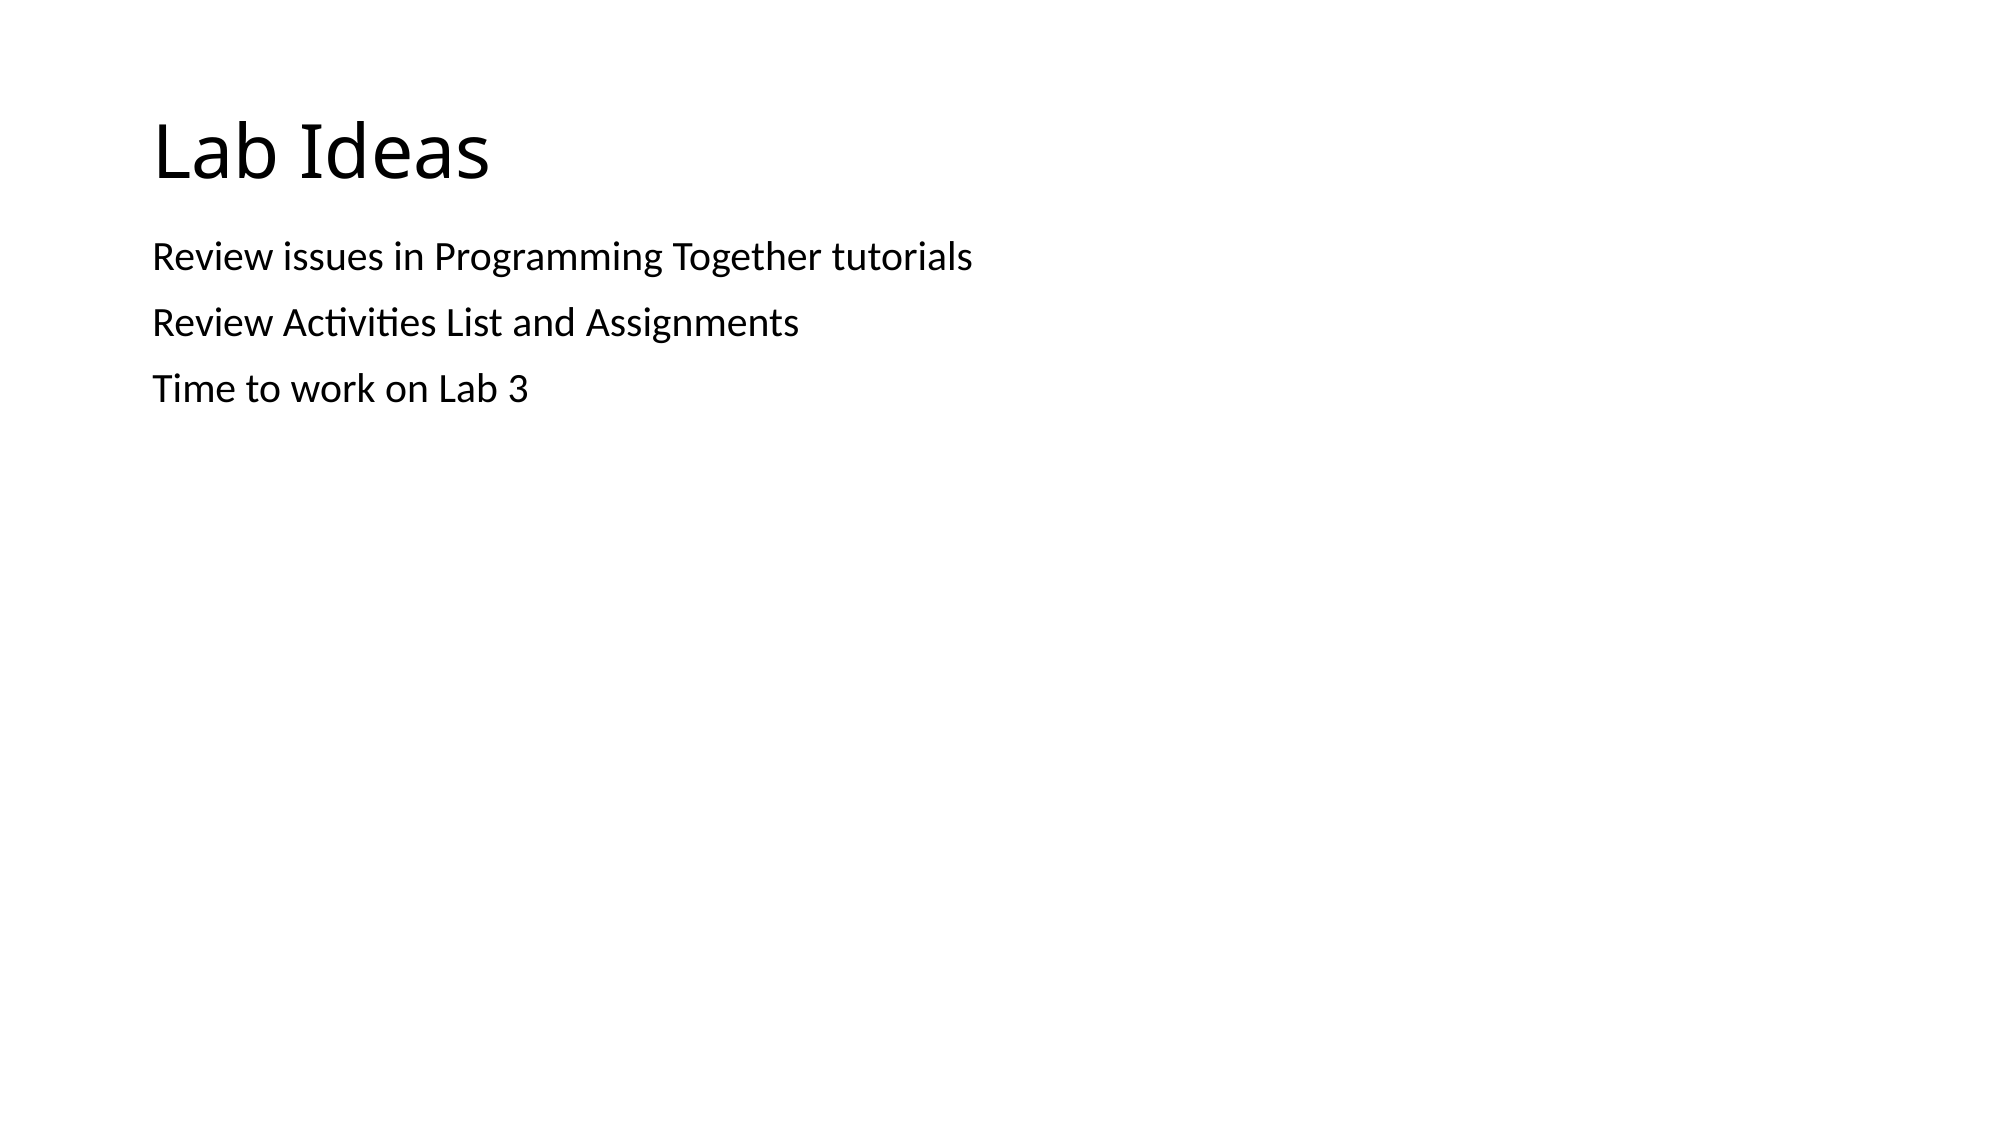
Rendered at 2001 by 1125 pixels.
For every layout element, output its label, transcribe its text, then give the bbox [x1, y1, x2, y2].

title Lab Ideas [137, 92, 1863, 215]
list Review issues in Programming Together tutorials Review Activities List and Assignments Time to work on Lab 3 [137, 226, 1863, 1032]
